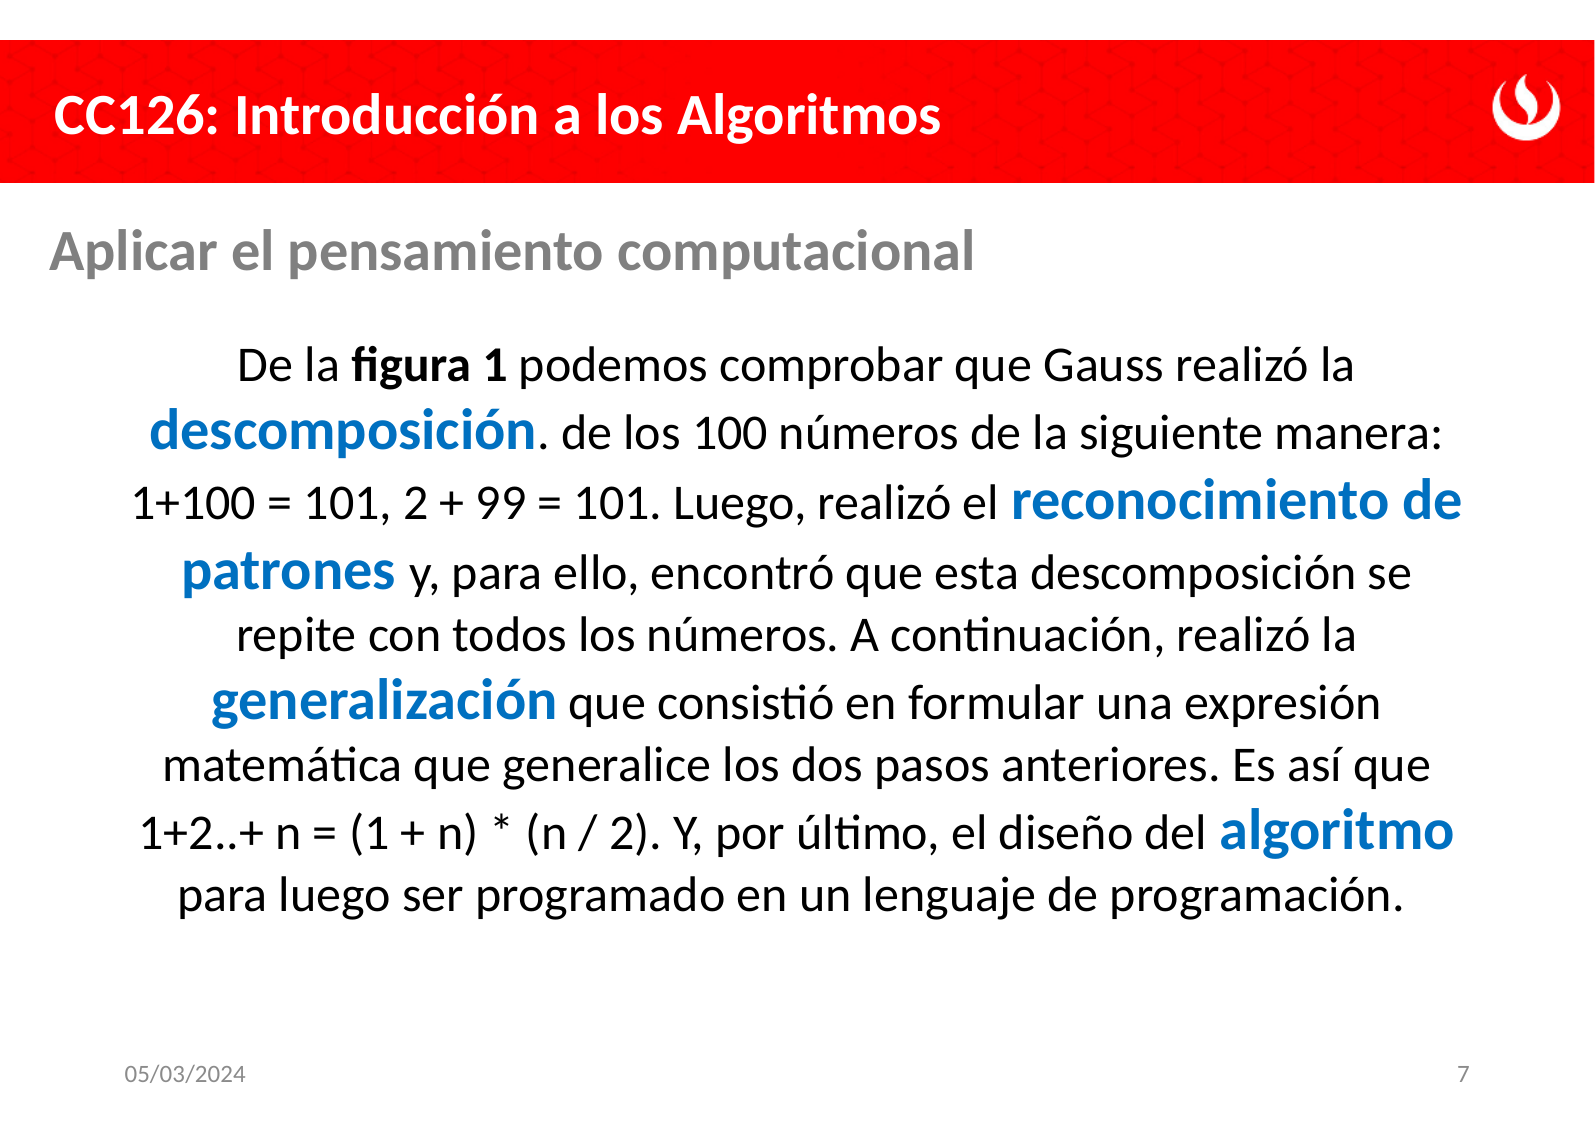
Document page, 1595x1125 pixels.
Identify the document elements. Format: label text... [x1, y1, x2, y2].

text_box De la figura 1 podemos comprobar que Gauss realizó la descomposición. de los 100 números de la siguiente manera: 1+100 = 101, 2 + 99 = 101. Luego, realizó el reconocimiento de patrones y, para ello, encontró que esta descomposición se repite con todos los números. A continuación, realizó la generalización que consistió en formular una expresión matemática que generalice los dos pasos anteriores. Es así que 1+2..+ n = (1 + n) * (n / 2). Y, por último, el diseño del algoritmo para luego ser programado en un lenguaje de programación. [109, 324, 1485, 929]
text_box Aplicar el pensamiento computacional [47, 210, 1251, 283]
picture [0, 40, 1595, 183]
slide_number 7 [1126, 1042, 1485, 1103]
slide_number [109, 1042, 469, 1103]
